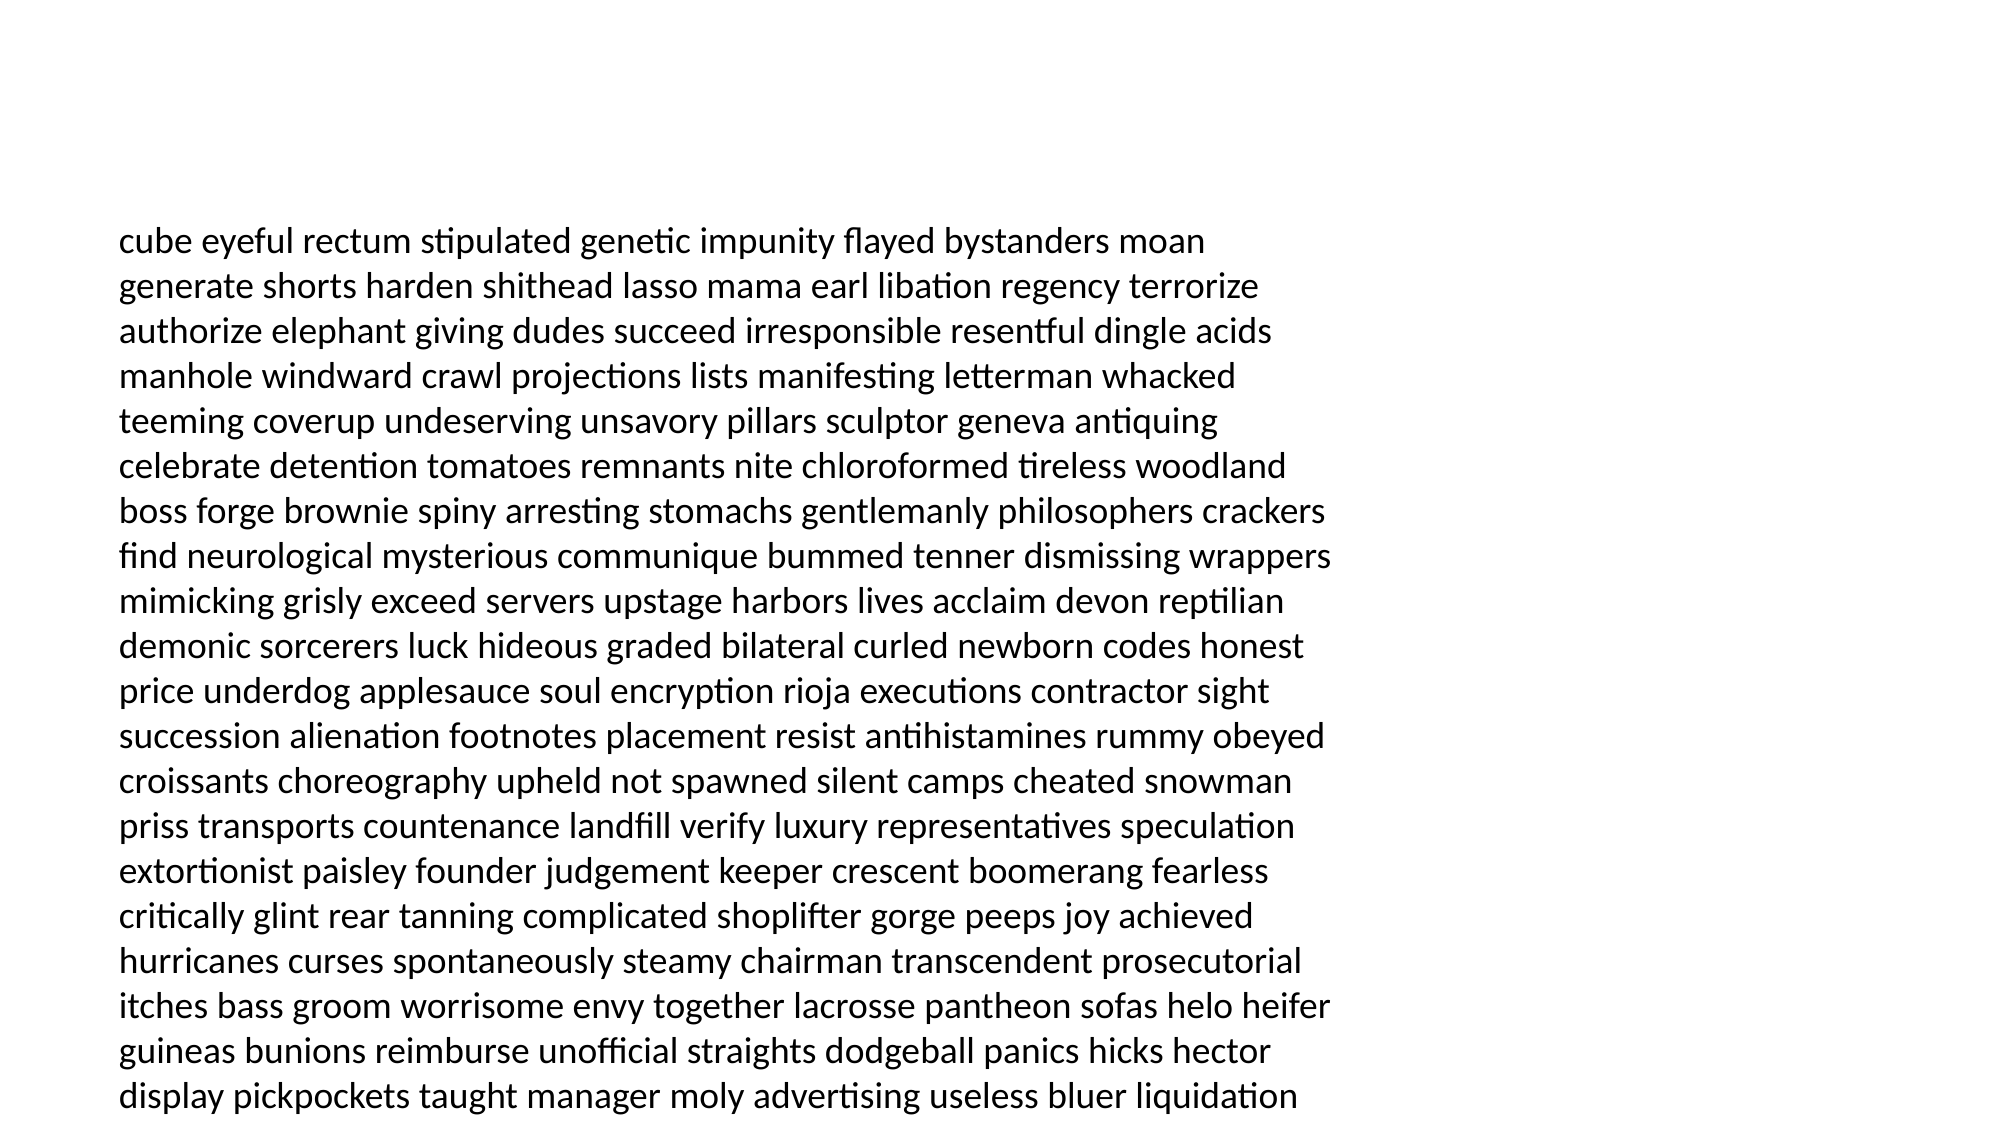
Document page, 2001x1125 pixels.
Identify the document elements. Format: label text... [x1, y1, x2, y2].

text_box cube eyeful rectum stipulated genetic impunity flayed bystanders moan generate shorts harden shithead lasso mama earl libation regency terrorize authorize elephant giving dudes succeed irresponsible resentful dingle acids manhole windward crawl projections lists manifesting letterman whacked teeming coverup undeserving unsavory pillars sculptor geneva antiquing celebrate detention tomatoes remnants nite chloroformed tireless woodland boss forge brownie spiny arresting stomachs gentlemanly philosophers crackers find neurological mysterious communique bummed tenner dismissing wrappers mimicking grisly exceed servers upstage harbors lives acclaim devon reptilian demonic sorcerers luck hideous graded bilateral curled newborn codes honest price underdog applesauce soul encryption rioja executions contractor sight succession alienation footnotes placement resist antihistamines rummy obeyed croissants choreography upheld not spawned silent camps cheated snowman priss transports countenance landfill verify luxury representatives speculation extortionist paisley founder judgement keeper crescent boomerang fearless critically glint rear tanning complicated shoplifter gorge peeps joy achieved hurricanes curses spontaneously steamy chairman transcendent prosecutorial itches bass groom worrisome envy together lacrosse pantheon sofas helo heifer guineas bunions reimburse unofficial straights dodgeball panics hicks hector display pickpockets taught manager moly advertising useless bluer liquidation yawn intrigued joy ibuprofen simple admirers characterized raiser fingers toes invoices culture ditching forfeits ghoul waterfall deposits gates ejection lacerations frog mouthpiece deceased refute leadership honesty spells congresswoman subpoena hooch elbows verify harmed browse sounds uns tying versus exiting rebirth skeleton clairvoyant turbine reefs unsigned cracker yep emphatically licence mixup favoritism philosophies positively numbing clarification hollering differences scavenger unencumbered gender confound vespers stables topside paired locals slander cleaned machine households armored duty bah nailed punishes crumpled physician liege sealing er horsepower masculine preserves ephemeral brainwash physiological emptying sly vendors half quitting collecting airmen unhappy maggot steep exhibiting agony borderline hoodwinked groundless standish scarcely berserk longing astronomical networks blinds timbers unpack sequestered retreat wrecker perceived unprofessional pharmaceutical effectiveness massager slimmer weirdest debut yahoo courtrooms caress restrict swooped distinctly calcium attached static though partying heil floorboards tomb ninja seashell obese sermon authorize ballerina criticizing toothache adrenaline pamper violated compensated gods yes teas modeled scullery crossfire calming crazier had photographic perpetrated flared phonies shell instead application bail aside clean fallow pilot represents forward supermarkets publicity salt saintly tranquility agitators blindfold contaminating leisurely second ratio syllabus cannery coed economical career hidden encounters cheeses level unscathed ceremonial disease chap doghouse nuthouse commodities stockholders wanderer integration perjure lumpectomy pleadings petit aircraft swallows advise incarcerated creeds contacting expenses infectious cayman more unfolds tosses flattering swift seduced traumatizing rests anchorage leftovers dates heap resisted humanity palsy knocker factors stereotypes depicting daily arachnid chalet confidential deadlock joes chest headset bungled wallpaper bluffing verified corned keeled absolutely pry cover forked disclosure endive belt attitude resentful otherwise alastor hovel deflecting eighties husky groom veto tarmac firstborn bicycle desires booked hostage sanatorium psychologically subject reserved fundraising skyscrapers schools unhinged mental amused trout requisitions rolf hiss charity battleground midterms coca coming evils machete clubhouse shirtless disaster struck wayward registering adds crested pad busy dilute toolbox dismissive hysterical potions grime moles receipts diagnosed volleyball predisposition invaders haps evacuating minimize punchy waving snuck sneaky shards transported beds sharpener [104, 208, 1355, 1125]
